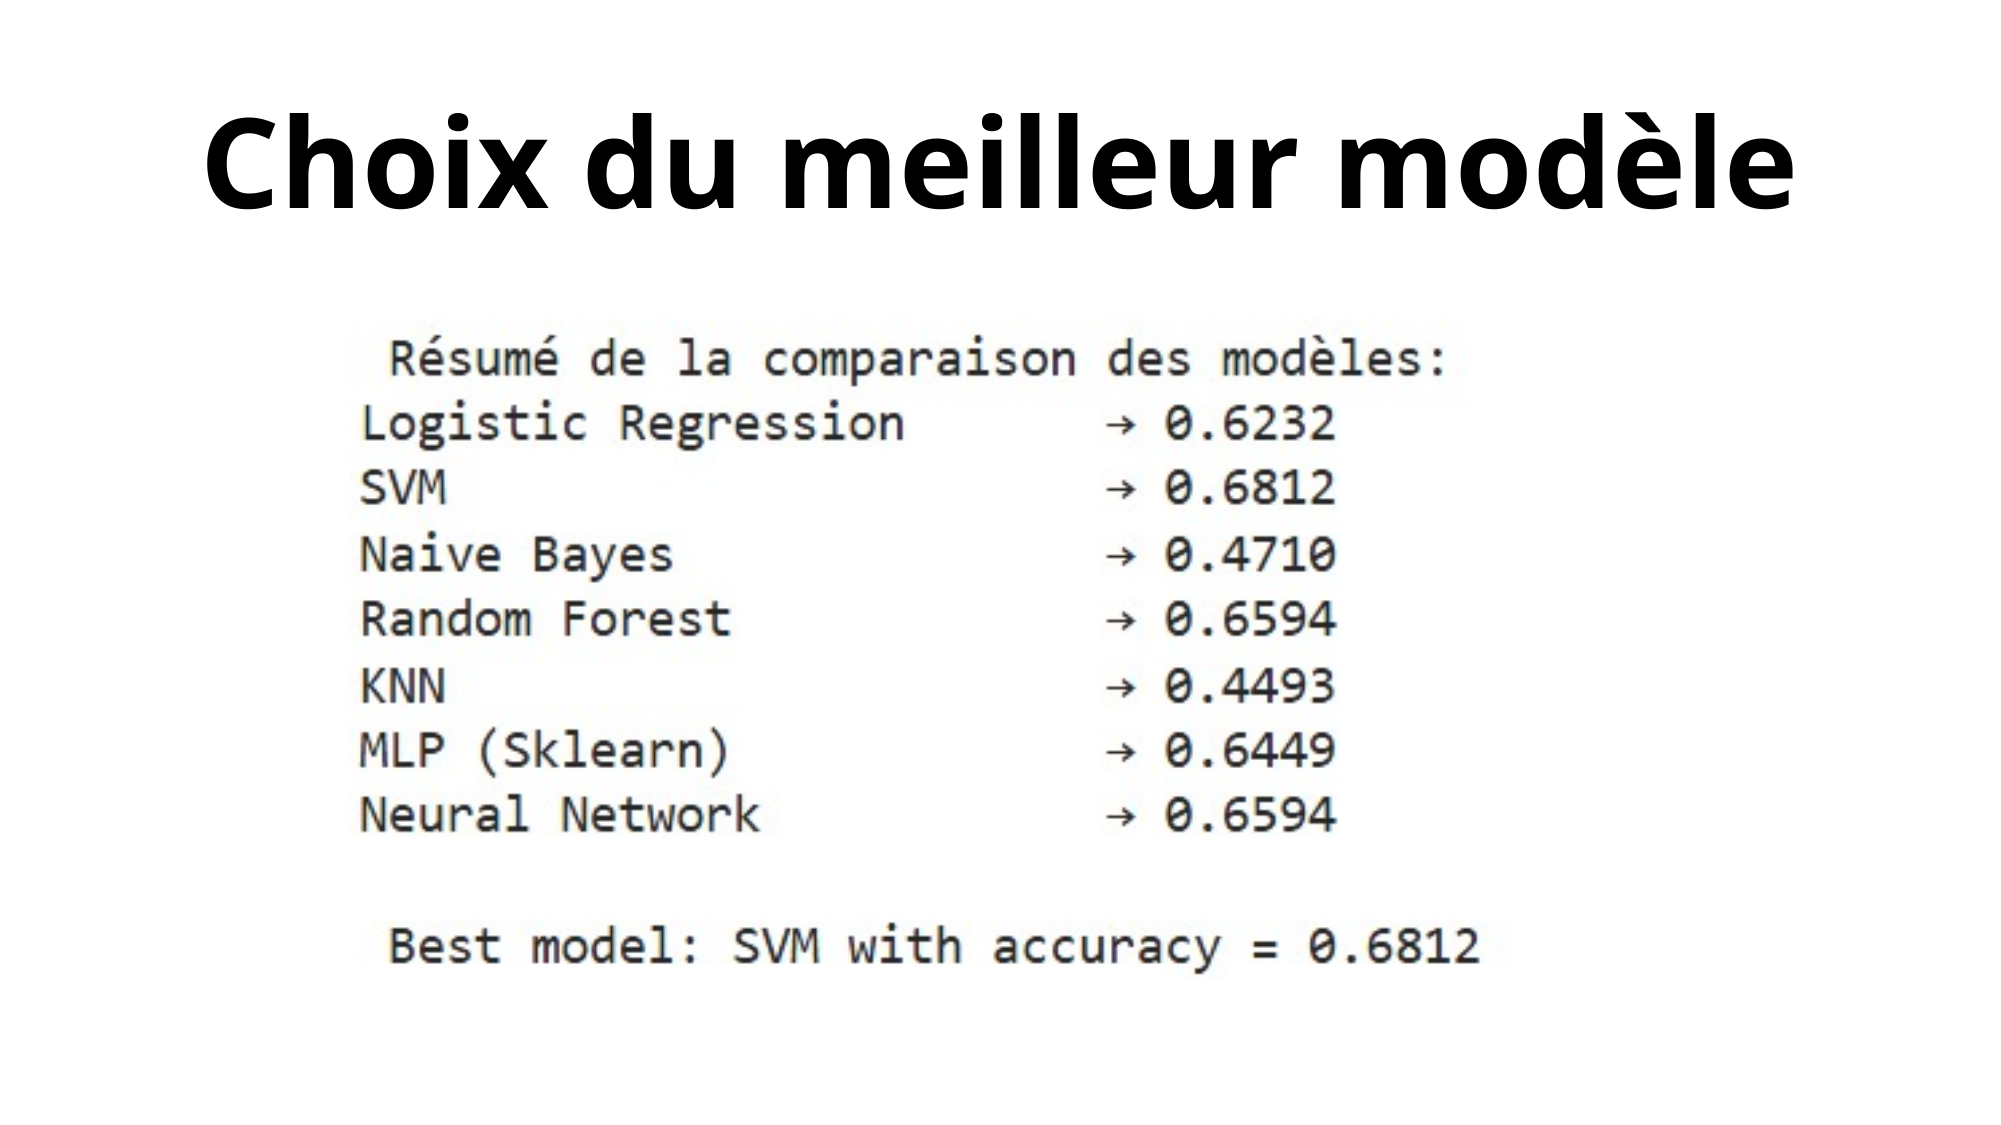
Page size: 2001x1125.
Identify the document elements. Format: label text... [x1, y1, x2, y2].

title Choix du meilleur modèle [137, 59, 1863, 278]
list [307, 276, 1693, 981]
